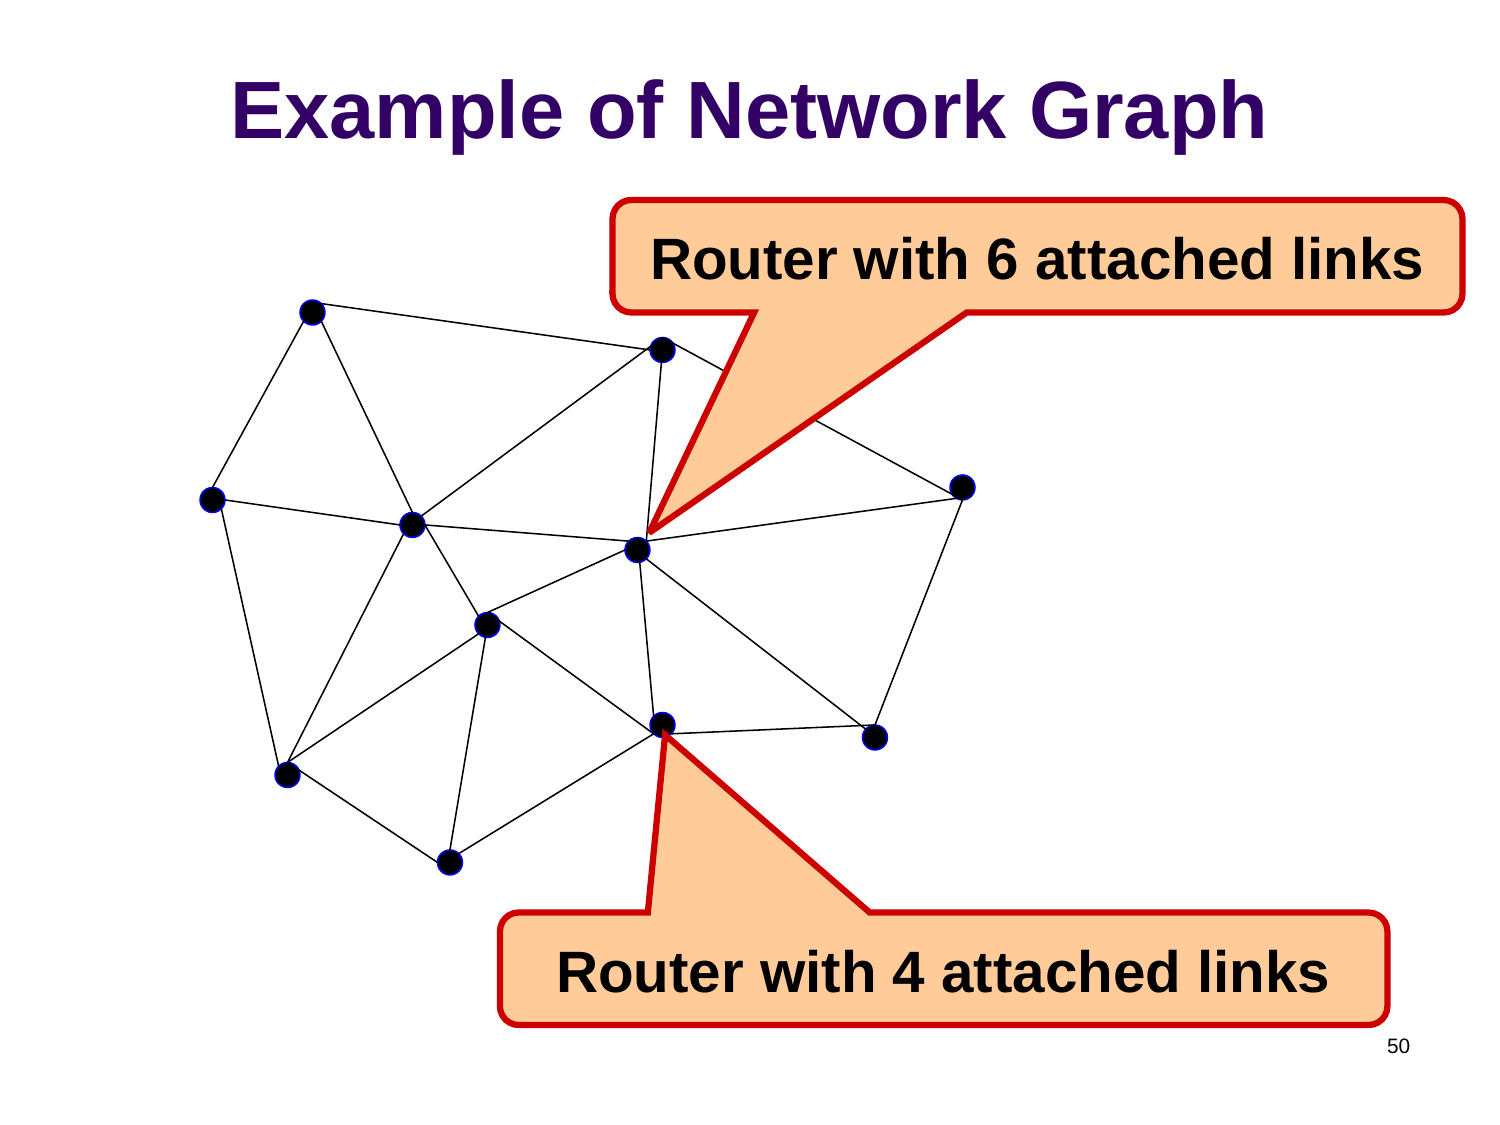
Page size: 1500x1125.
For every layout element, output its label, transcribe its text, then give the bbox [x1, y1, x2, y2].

title Example of Network Graph [0, 20, 1500, 163]
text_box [637, 537, 654, 717]
slide_number 50 [1074, 1024, 1426, 1101]
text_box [874, 550, 963, 726]
text_box [628, 550, 632, 561]
text_box [275, 774, 282, 787]
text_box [487, 549, 626, 613]
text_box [424, 526, 629, 542]
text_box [287, 533, 404, 763]
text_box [424, 550, 479, 617]
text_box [407, 633, 479, 763]
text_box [449, 771, 453, 851]
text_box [458, 733, 654, 854]
text_box [402, 519, 419, 538]
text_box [321, 303, 651, 351]
text_box Router with 4 attached links [499, 740, 1388, 1026]
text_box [221, 531, 279, 767]
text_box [224, 499, 401, 526]
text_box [287, 771, 438, 863]
text_box [300, 299, 321, 325]
text_box Router with 6 attached links [612, 199, 1463, 335]
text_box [646, 496, 972, 542]
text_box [658, 558, 869, 733]
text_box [212, 320, 304, 488]
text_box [487, 612, 654, 733]
text_box [200, 488, 225, 513]
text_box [449, 624, 488, 732]
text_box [421, 337, 663, 517]
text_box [671, 724, 876, 735]
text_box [664, 337, 963, 494]
text_box [966, 475, 976, 496]
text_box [320, 358, 413, 513]
text_box [863, 735, 888, 751]
text_box [439, 851, 463, 875]
